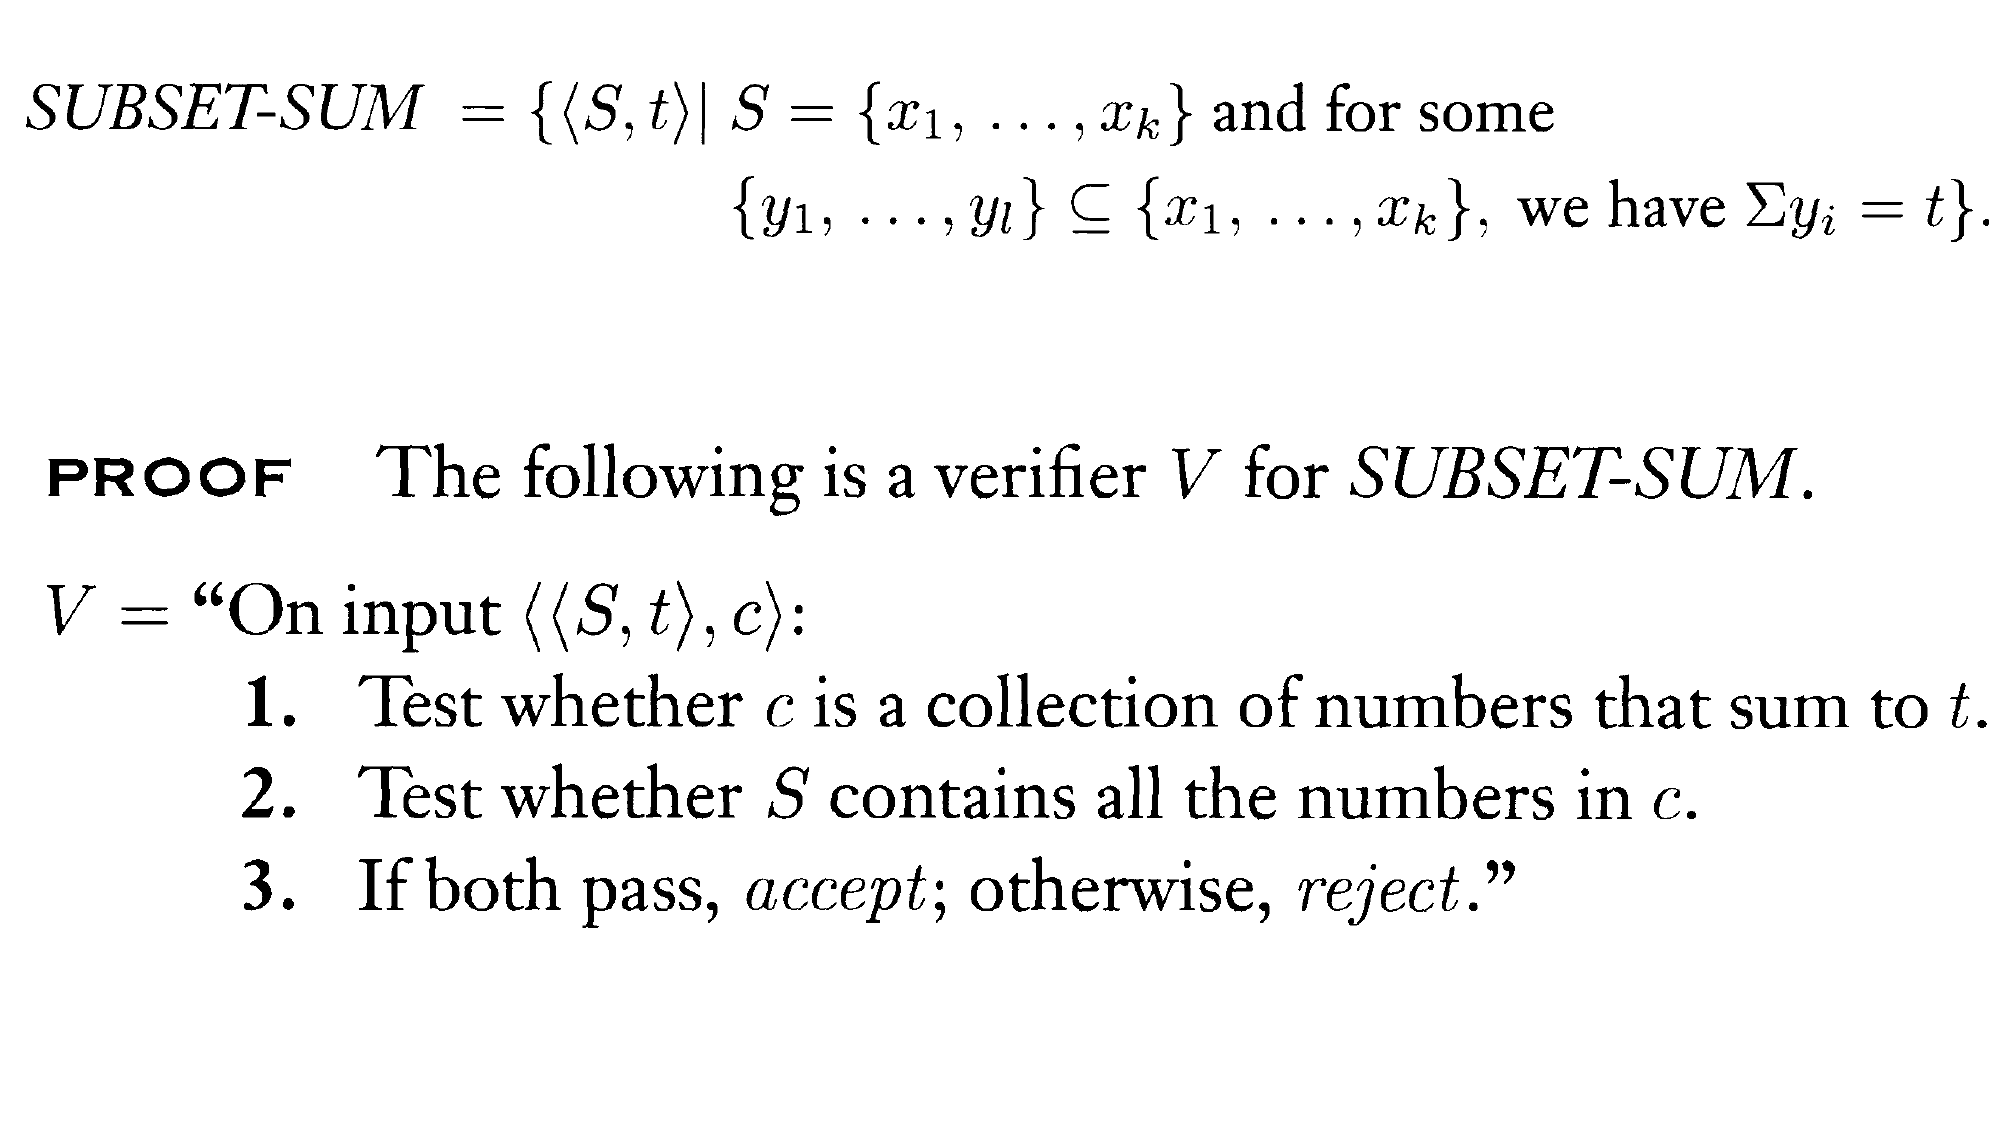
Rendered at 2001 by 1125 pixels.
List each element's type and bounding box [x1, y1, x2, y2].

picture [0, 59, 2000, 277]
picture [15, 426, 2000, 965]
